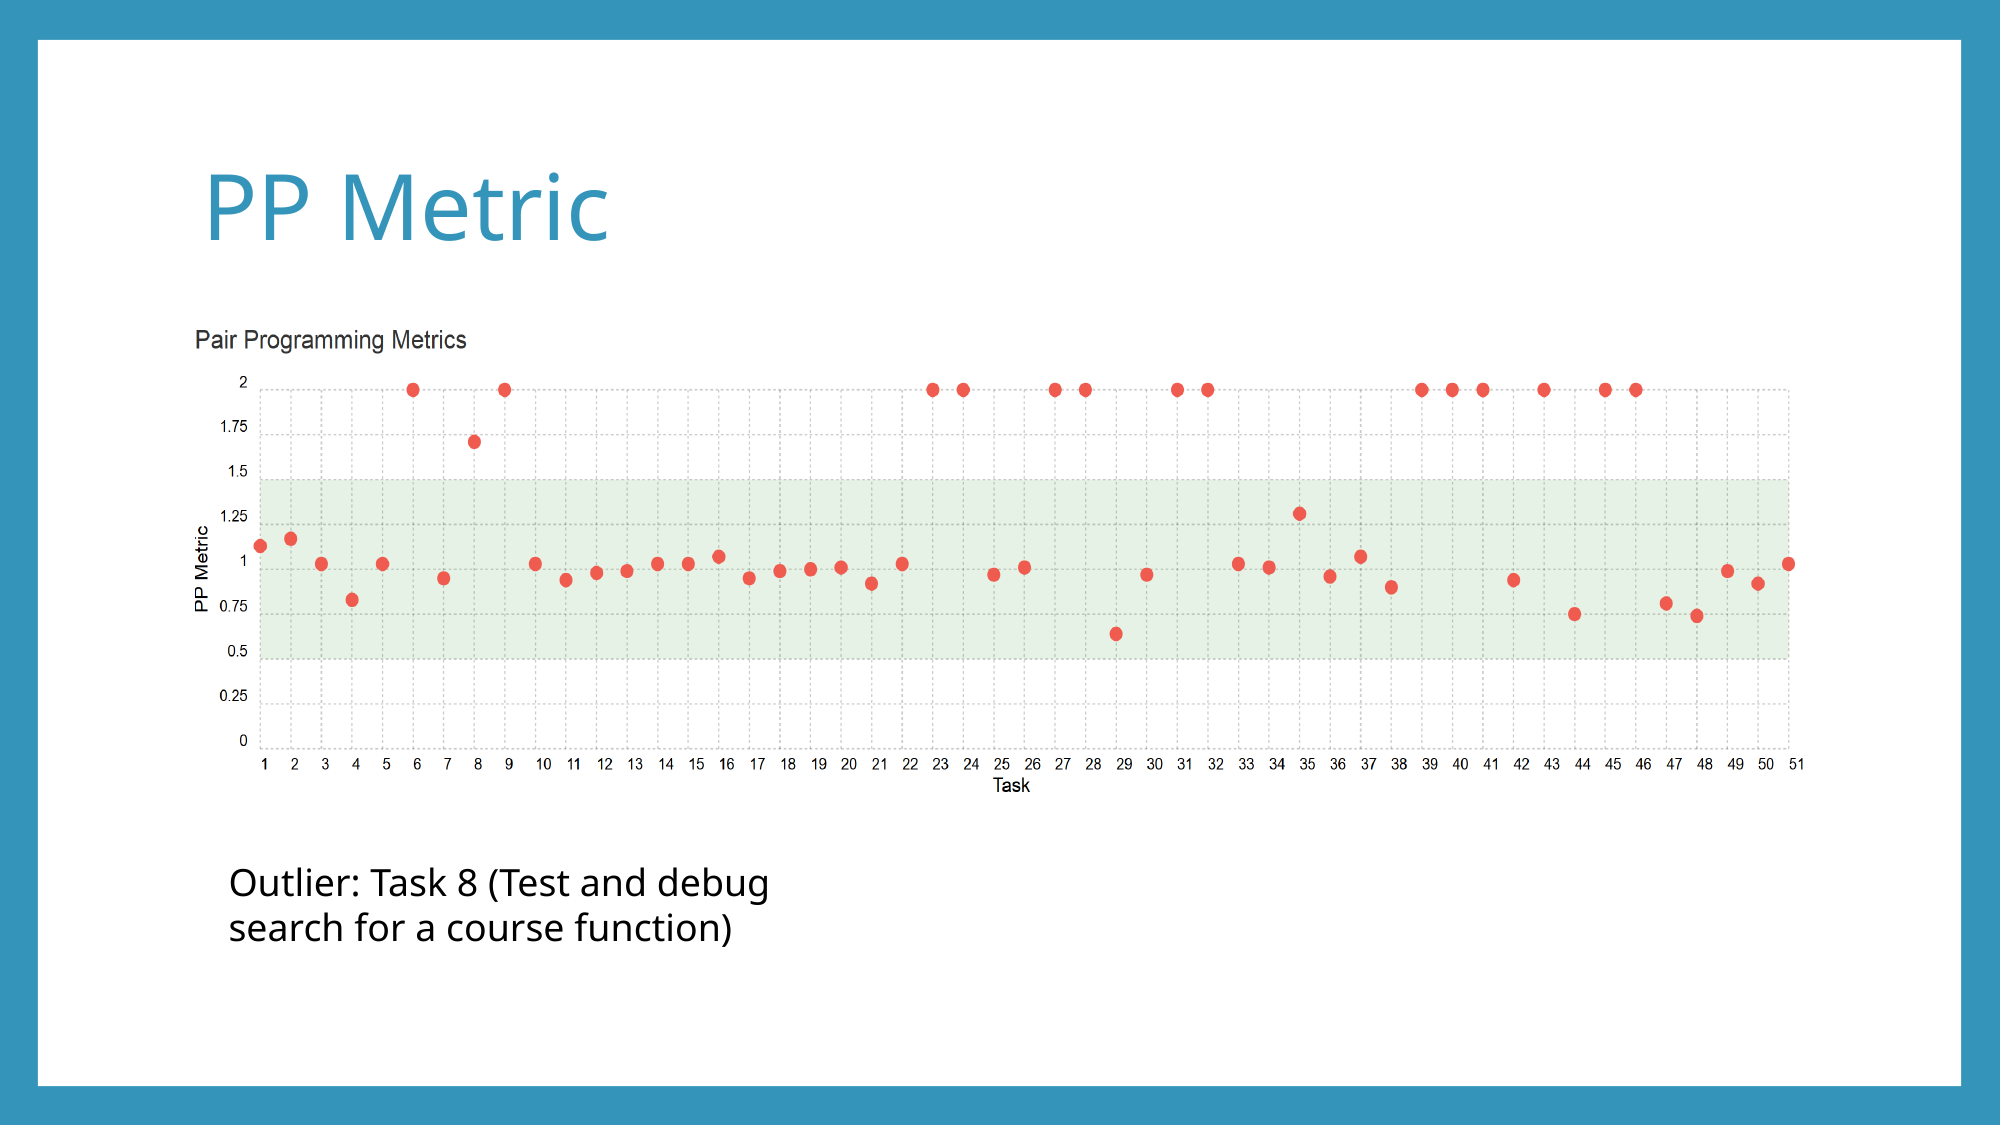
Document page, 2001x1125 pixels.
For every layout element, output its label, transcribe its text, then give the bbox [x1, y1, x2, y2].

picture [187, 312, 1808, 818]
text_box Outlier: Task 8 (Test and debug search for a course function) [213, 851, 910, 956]
title PP Metric [187, 99, 1808, 311]
